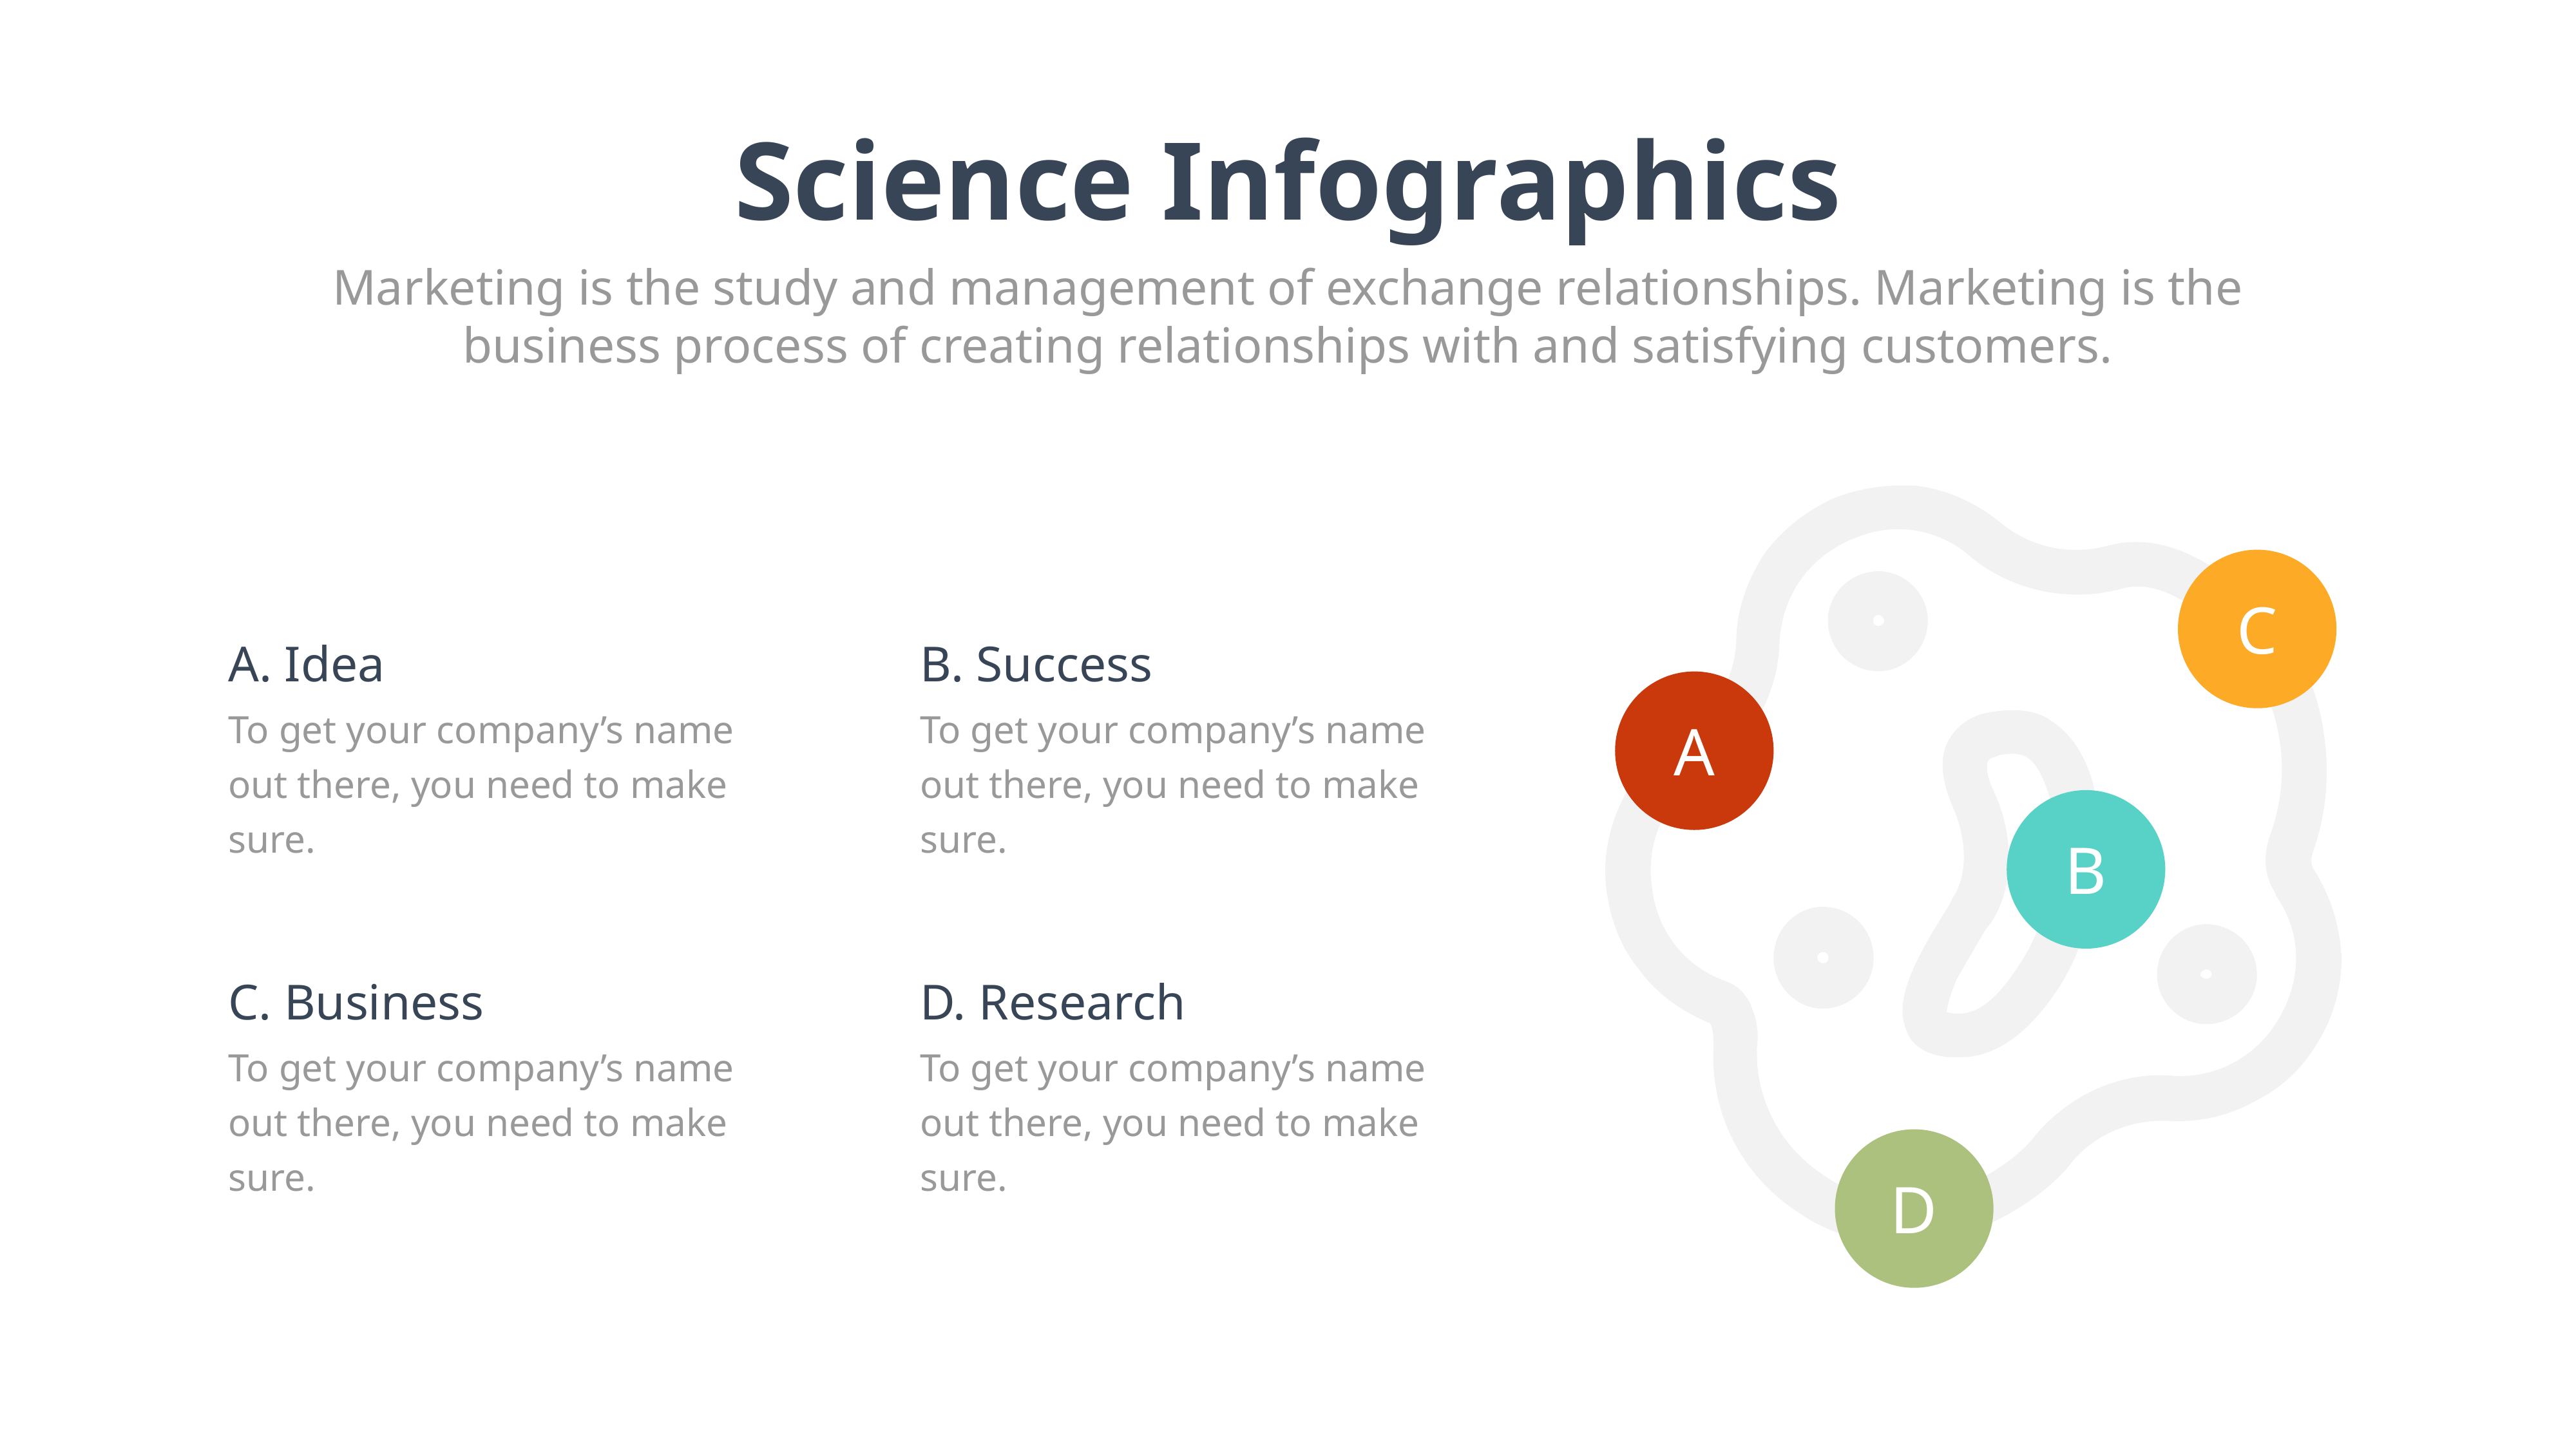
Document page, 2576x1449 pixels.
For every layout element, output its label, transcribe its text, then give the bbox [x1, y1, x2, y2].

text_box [910, 629, 1486, 807]
text_box Science Infographics [725, 108, 1851, 247]
text_box Marketing is the study and management of exchange relationships. Marketing is the business process of creating relationships with and satisfying customers. [281, 251, 2295, 377]
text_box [910, 967, 1486, 1145]
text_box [218, 967, 794, 1145]
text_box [218, 629, 794, 807]
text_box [1602, 484, 2342, 1288]
